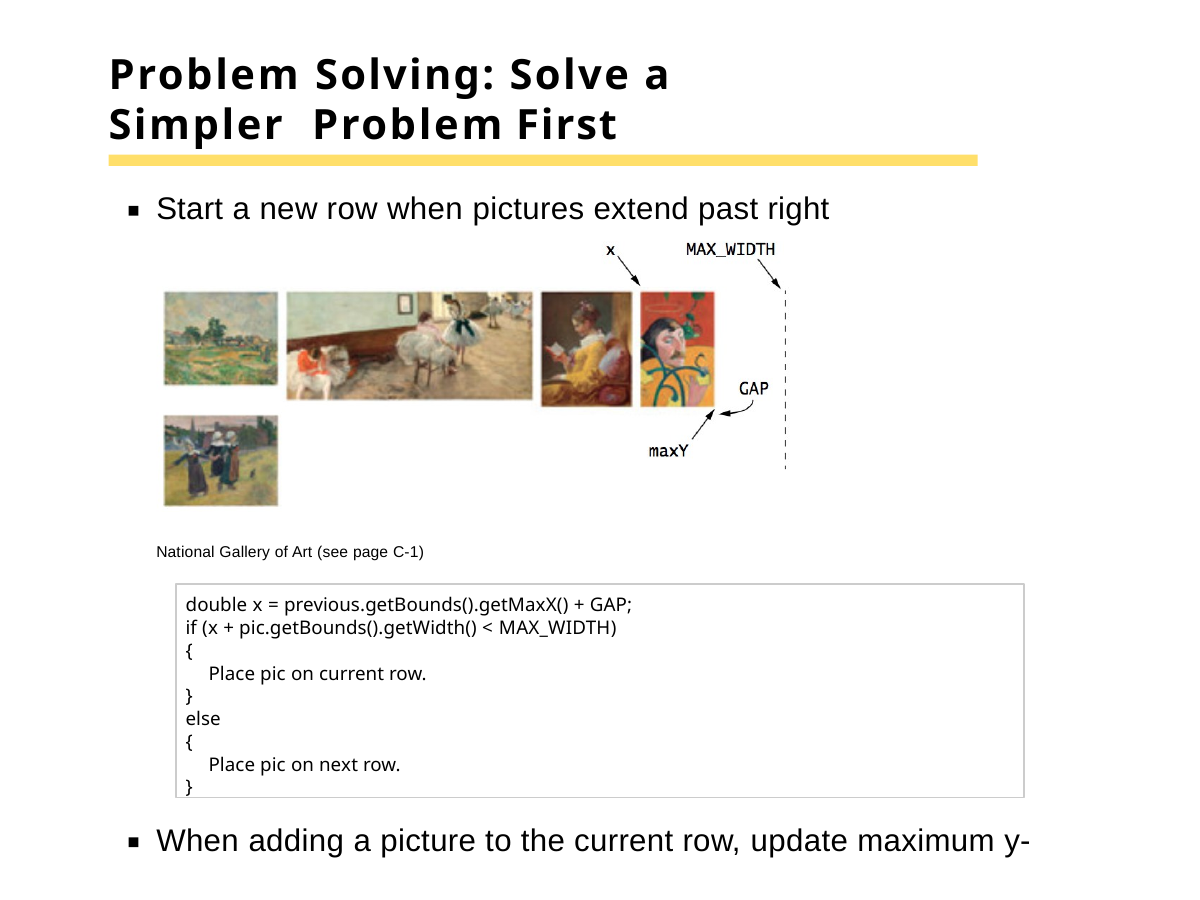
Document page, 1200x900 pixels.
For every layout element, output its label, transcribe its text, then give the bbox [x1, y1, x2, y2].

text_box Start a new row when pictures extend past right margin: [154, 188, 945, 264]
title Problem Solving: Solve a Simpler Problem First [106, 47, 822, 199]
text_box [128, 205, 139, 216]
text_box [822, 154, 978, 166]
text_box [156, 229, 795, 512]
text_box [128, 837, 139, 848]
text_box double x = previous.getBounds().getMaxX() + GAP; if (x + pic.getBounds().getWidth() < MAX_WIDTH) { Place pic on current row. } else { Place pic on next row. } [176, 584, 1024, 798]
text_box National Gallery of Art (see page C-1) [154, 541, 425, 561]
text_box When adding a picture to the current row, update maximum y- [154, 820, 1032, 858]
